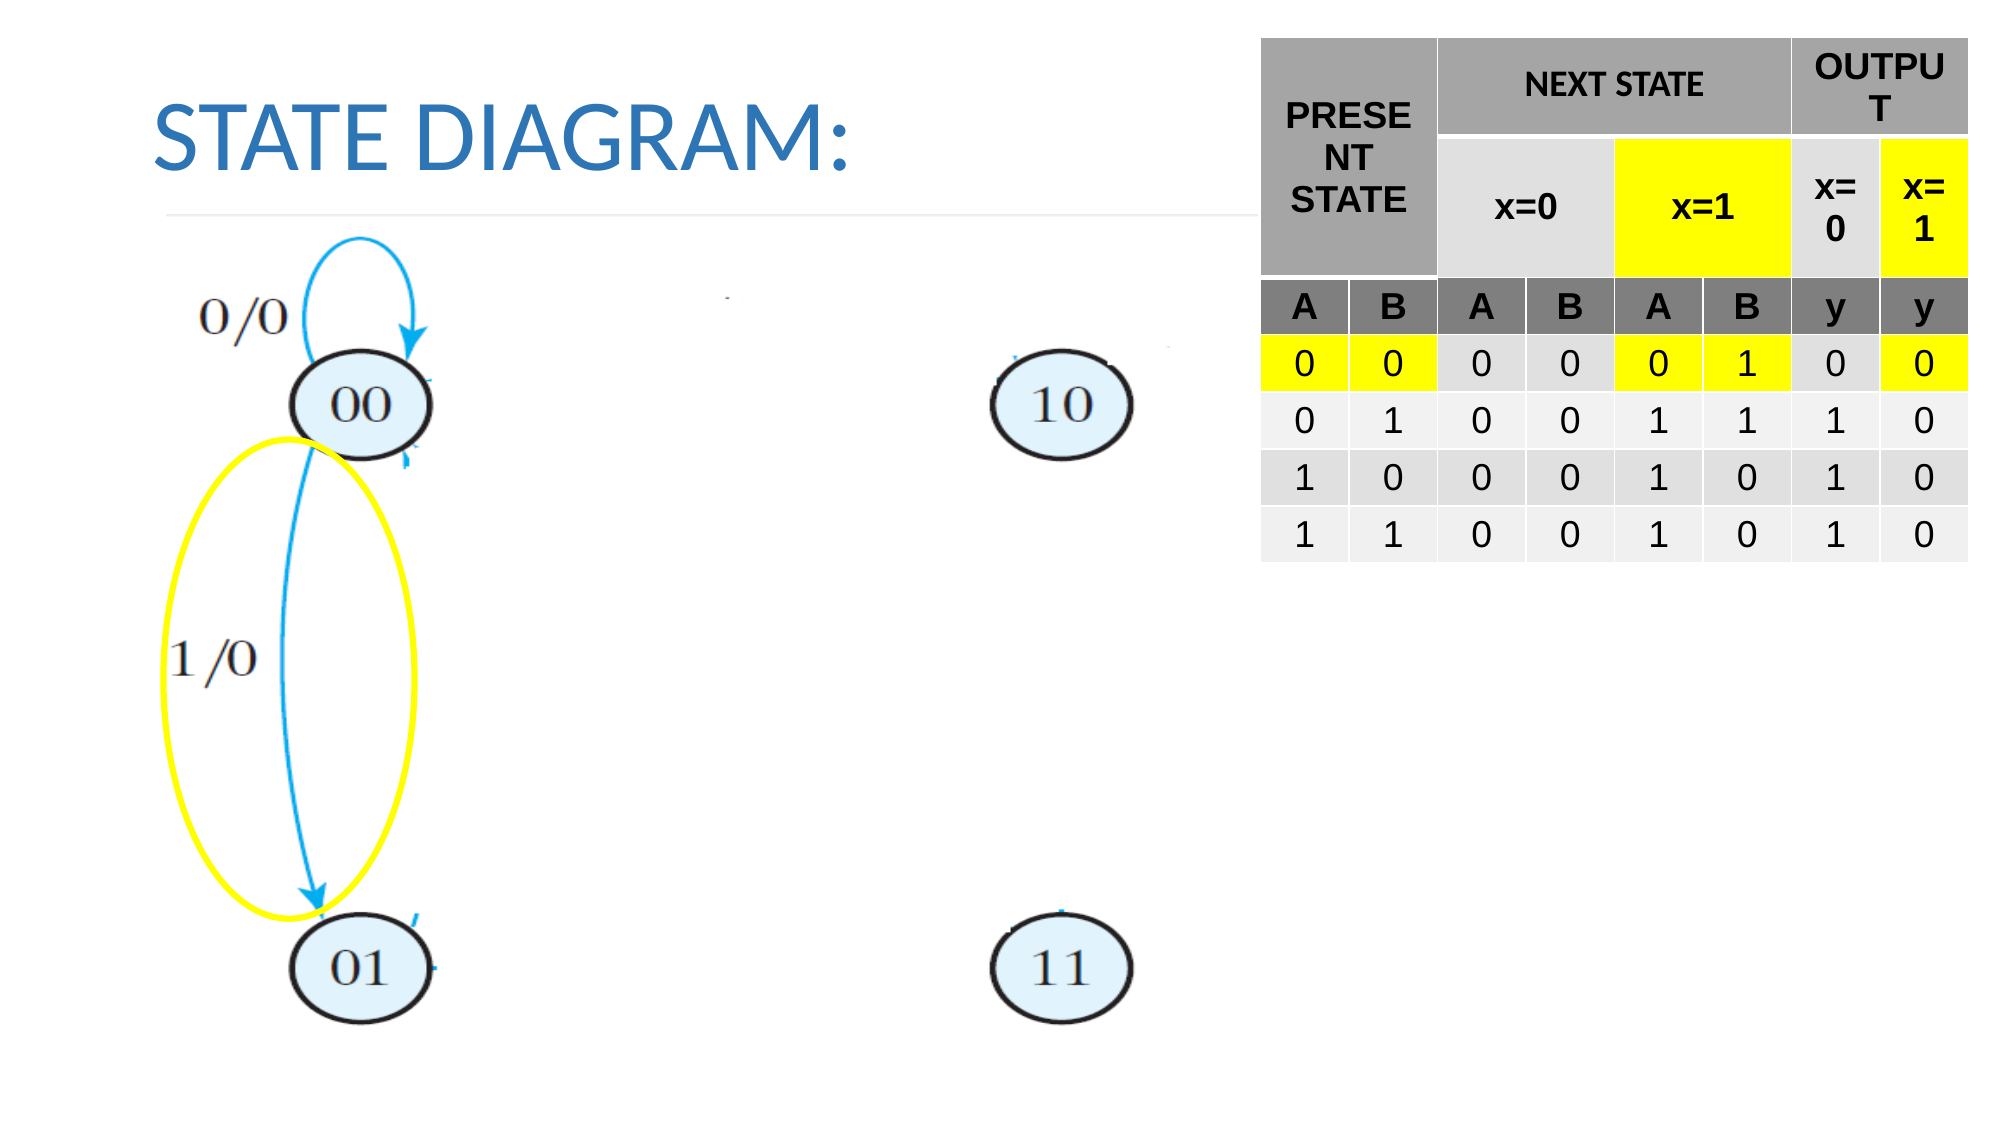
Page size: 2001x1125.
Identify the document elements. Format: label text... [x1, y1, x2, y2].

table_cell A [1438, 278, 1525, 334]
table_cell A [1262, 280, 1348, 334]
table_header OUTPUT [1792, 38, 1968, 134]
table_cell 0 [1350, 335, 1437, 391]
picture [166, 214, 1258, 1051]
table_cell 1 [1350, 393, 1437, 448]
table_cell 0 [1704, 450, 1791, 505]
table_cell 0 [1438, 393, 1525, 448]
table_cell y [1792, 278, 1879, 334]
table_cell y [1881, 278, 1968, 334]
table_cell 0 [1881, 393, 1968, 448]
table_cell 1 [1262, 507, 1348, 562]
table_cell 1 [1704, 335, 1791, 391]
table_cell x=0 [1438, 139, 1614, 277]
table_cell 1 [1792, 393, 1879, 448]
table_cell x=1 [1881, 139, 1968, 277]
table_cell 0 [1615, 335, 1702, 391]
table_cell 1 [1615, 450, 1702, 505]
table_cell 0 [1262, 393, 1348, 448]
table_cell 1 [1792, 507, 1879, 562]
table_cell B [1704, 278, 1791, 334]
title STATE DIAGRAM: [137, 59, 1260, 215]
table_cell 0 [1527, 335, 1614, 391]
table_cell 0 [1438, 335, 1525, 391]
table_cell B [1527, 278, 1614, 334]
table_cell x=1 [1615, 139, 1791, 277]
table_cell 1 [1704, 393, 1791, 448]
table_cell B [1350, 280, 1437, 334]
table_cell 0 [1438, 507, 1525, 562]
table_cell 0 [1262, 335, 1348, 391]
table_cell 0 [1881, 507, 1968, 562]
table_cell 1 [1792, 450, 1879, 505]
table_cell 0 [1881, 335, 1968, 391]
table_header PRESENT STATE [1261, 38, 1437, 275]
table_cell 0 [1704, 507, 1791, 562]
table_header NEXT STATE [1438, 38, 1791, 134]
table_cell A [1615, 278, 1702, 334]
table_cell 0 [1792, 335, 1879, 391]
table_cell 0 [1527, 450, 1614, 505]
table_cell 0 [1438, 450, 1525, 505]
table_cell 1 [1262, 450, 1348, 505]
table_cell 0 [1527, 507, 1614, 562]
table_cell 0 [1881, 450, 1968, 505]
table_cell 1 [1350, 507, 1437, 562]
table_cell 0 [1527, 393, 1614, 448]
table_cell 1 [1615, 507, 1702, 562]
table_cell 0 [1350, 450, 1437, 505]
table_cell x=0 [1792, 139, 1879, 277]
table_cell 1 [1615, 393, 1702, 448]
